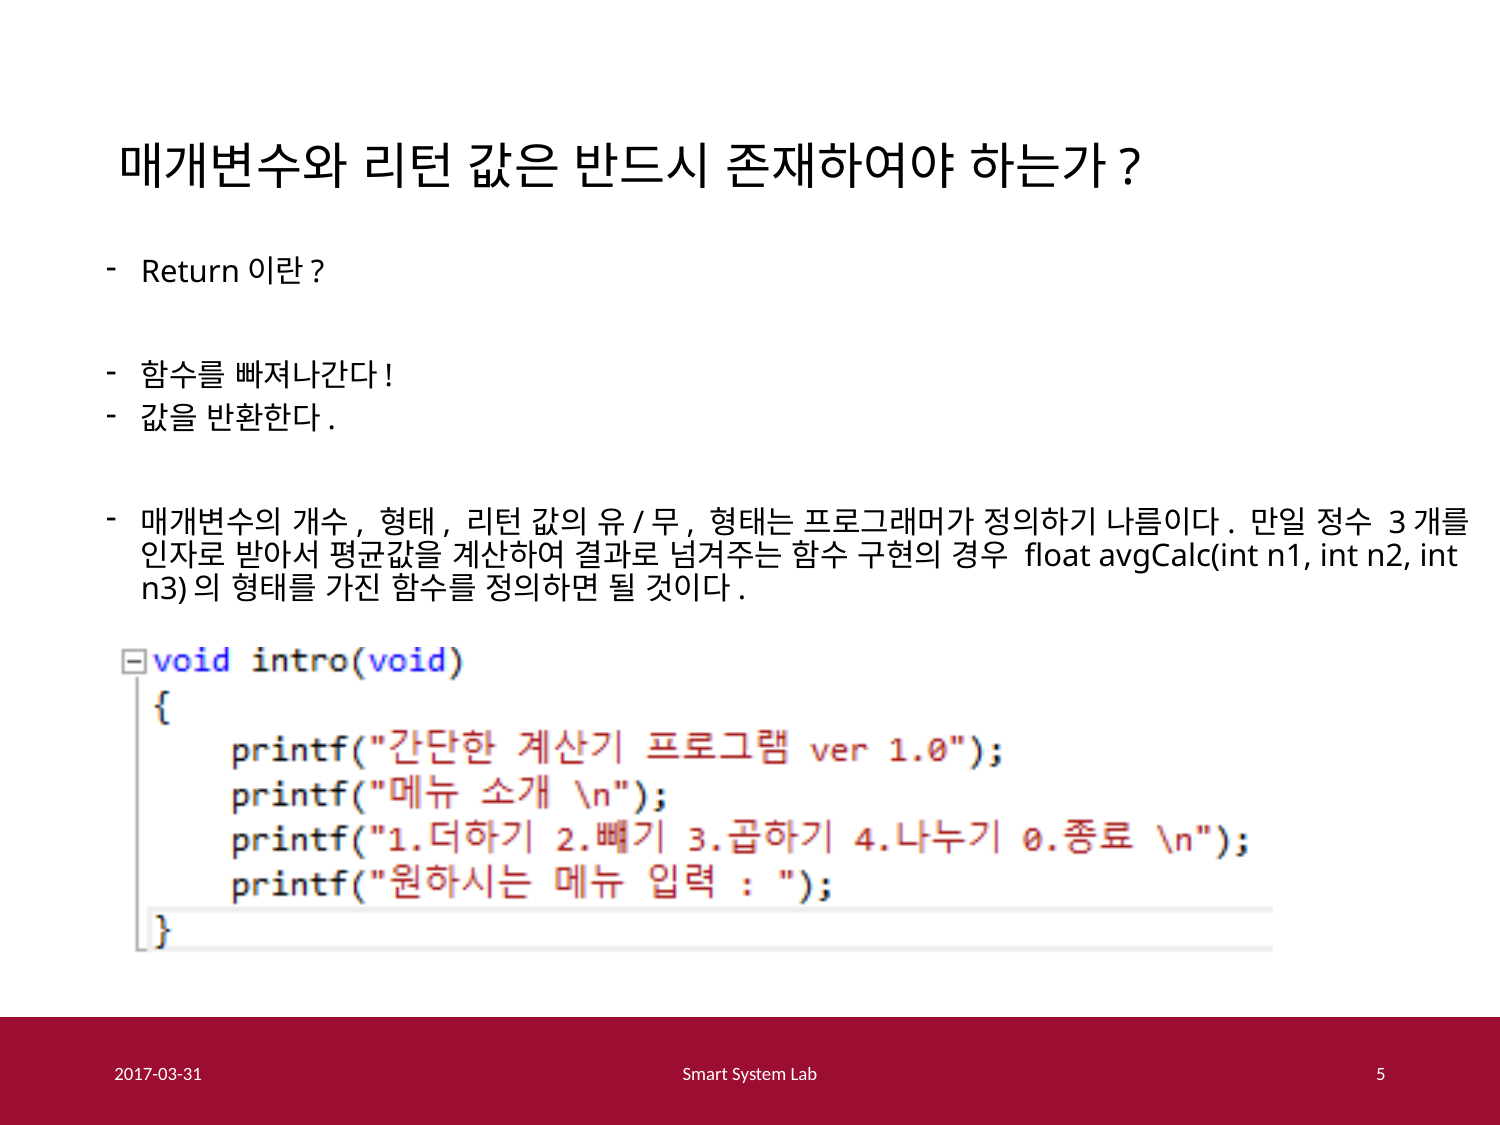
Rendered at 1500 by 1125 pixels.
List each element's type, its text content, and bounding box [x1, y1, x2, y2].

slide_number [103, 1042, 441, 1103]
title 매개변수와 리턴 값은 반드시 존재하여야 하는가? [103, 59, 1397, 248]
picture [117, 647, 1273, 972]
slide_number 5 [1059, 1042, 1397, 1103]
list Return이란? 함수를 빠져나간다! 값을 반환한다. 매개변수의 개수, 형태, 리턴 값의 유/무, 형태는 프로그래머가 정의하기 나름이다. 만일 정수 3개를 인자로 받아서 평균값을 계산하여 결과로 넘겨주는 함수 구현의 경우 float avgCalc(int n1, int n2, int n3)의 형태를 가진 함수를 정의하면 될 것이다. [21, 248, 1500, 615]
